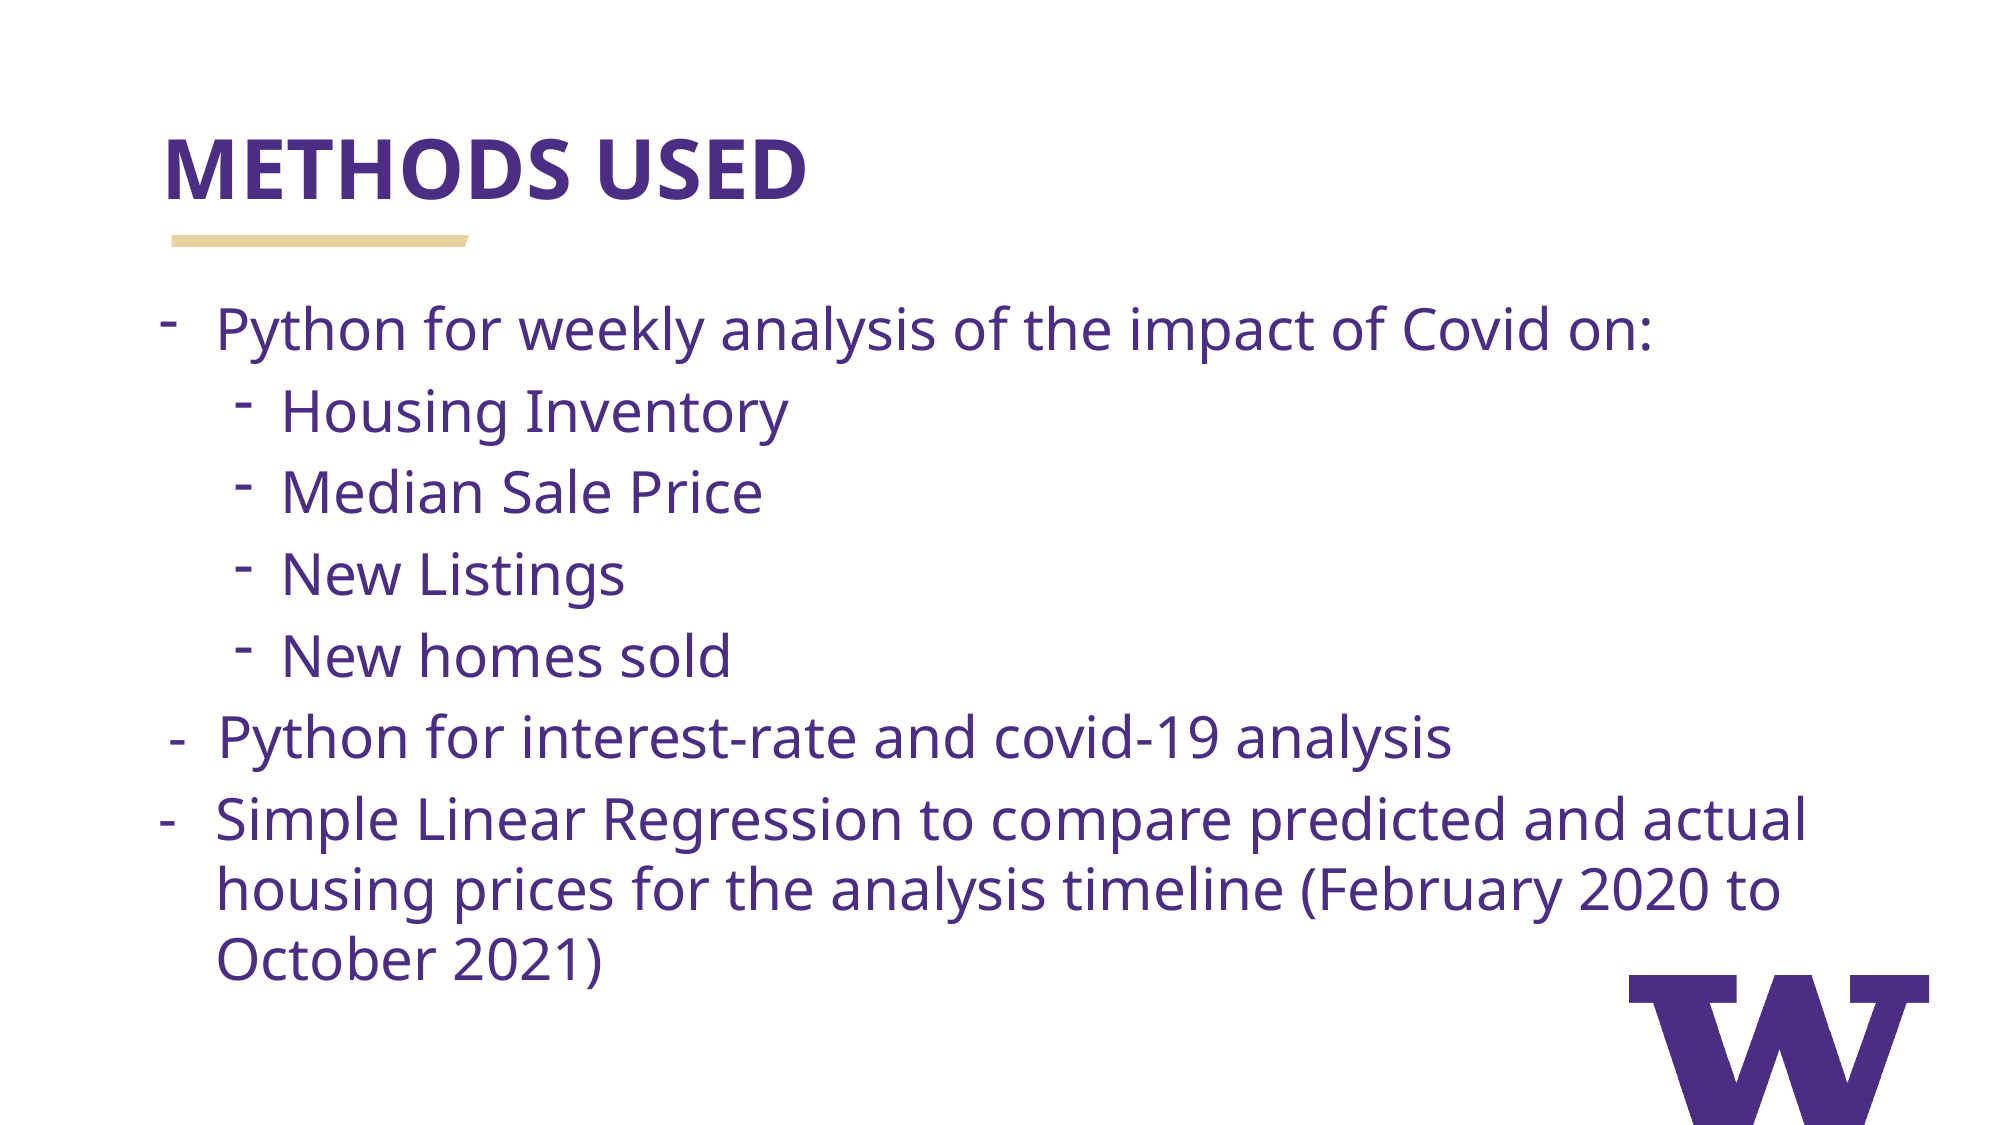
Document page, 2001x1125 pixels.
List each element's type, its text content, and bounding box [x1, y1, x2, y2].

list Python for weekly analysis of the impact of Covid on: Housing Inventory Median Sale Price New Listings New homes sold - Python for interest-rate and covid-19 analysis Simple Linear Regression to compare predicted and actual housing prices for the analysis timeline (February 2020 to October 2021) [144, 284, 1937, 944]
picture [171, 235, 469, 247]
picture [1629, 975, 1930, 1125]
title METHODS USED [146, 60, 1937, 224]
